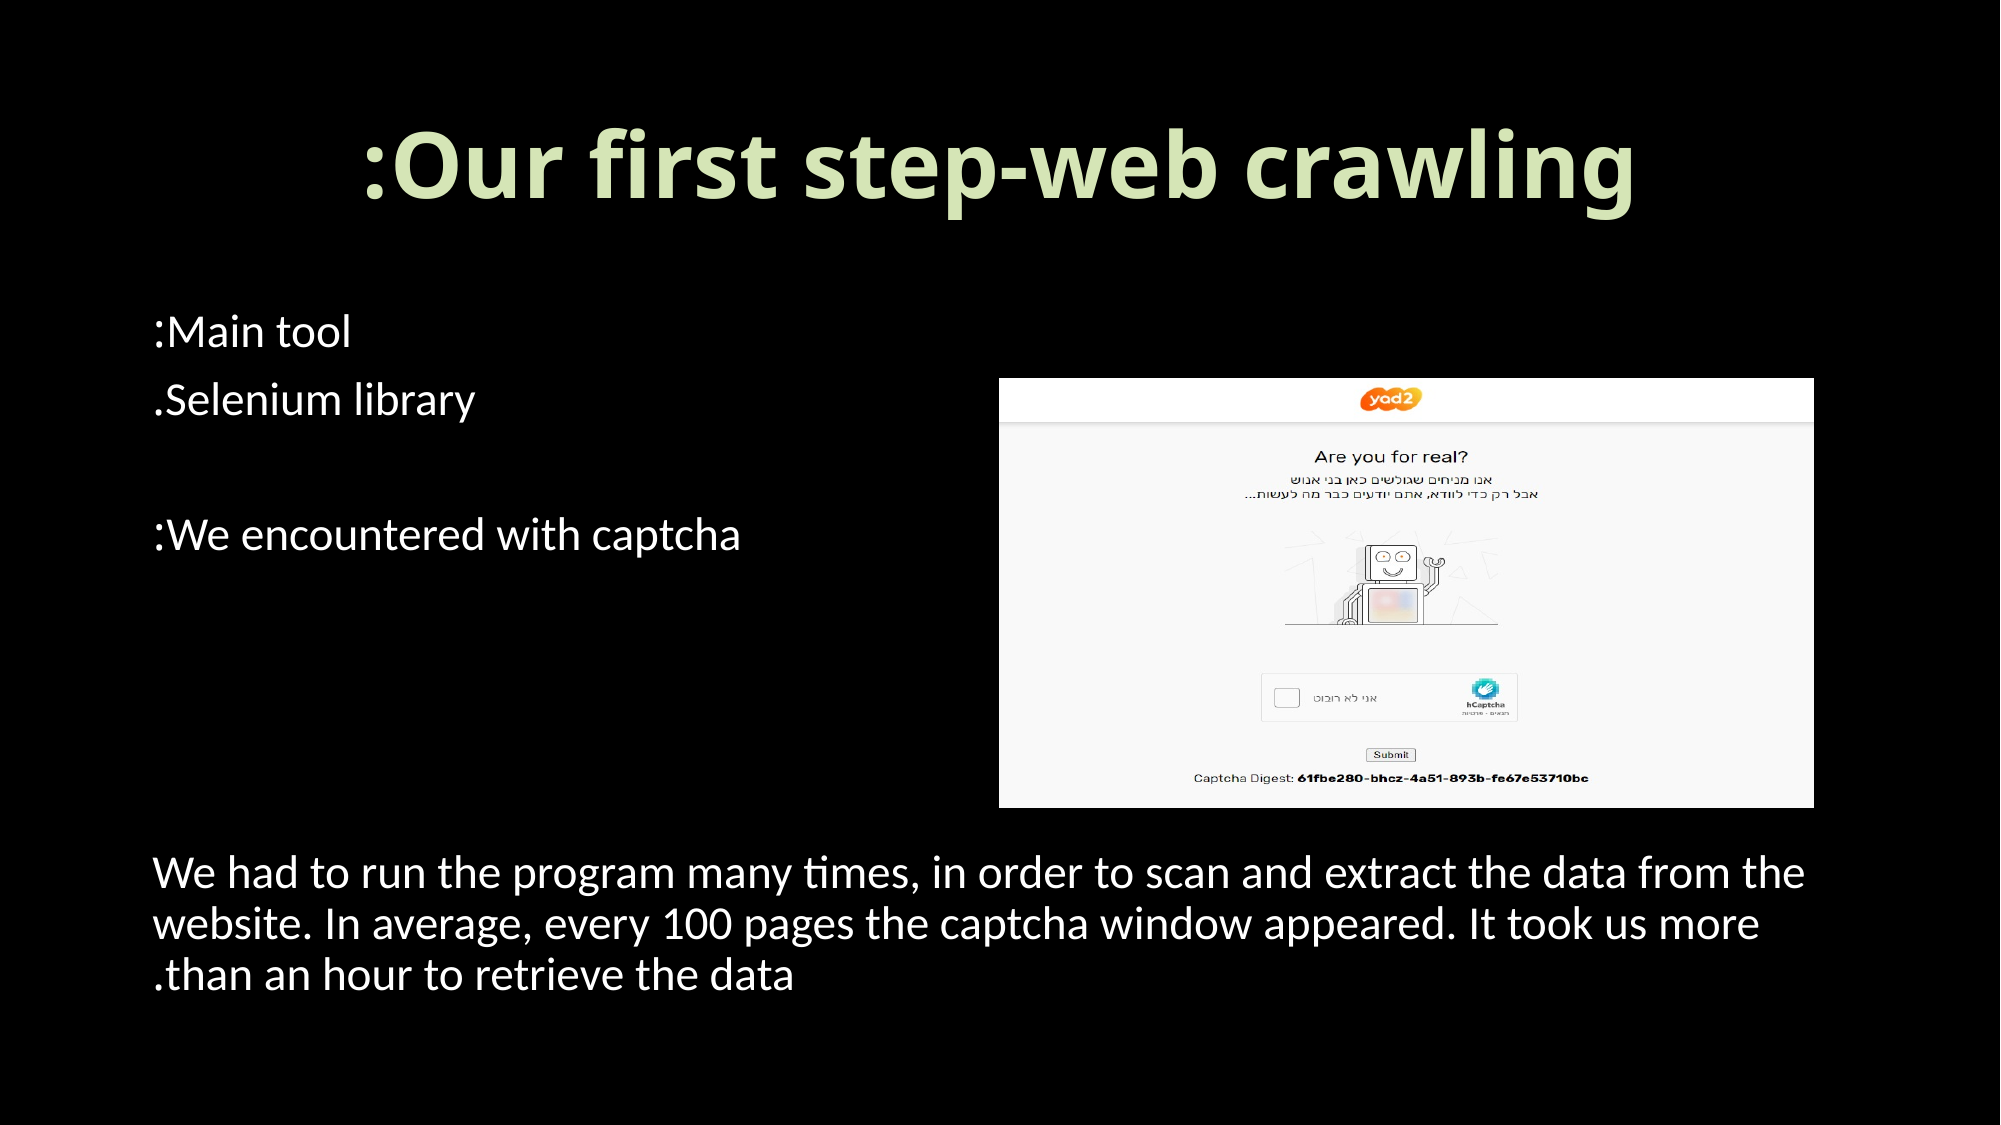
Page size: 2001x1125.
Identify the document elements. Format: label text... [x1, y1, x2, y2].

picture [999, 378, 1814, 808]
list Main tool: Selenium library. We encountered with captcha: We had to run the program many times, in order to scan and extract the data from the website. In average, every 100 pages the captcha window appeared. It took us more than an hour to retrieve the data. [137, 299, 1863, 1014]
title Our first step-web crawling: [137, 59, 1863, 278]
